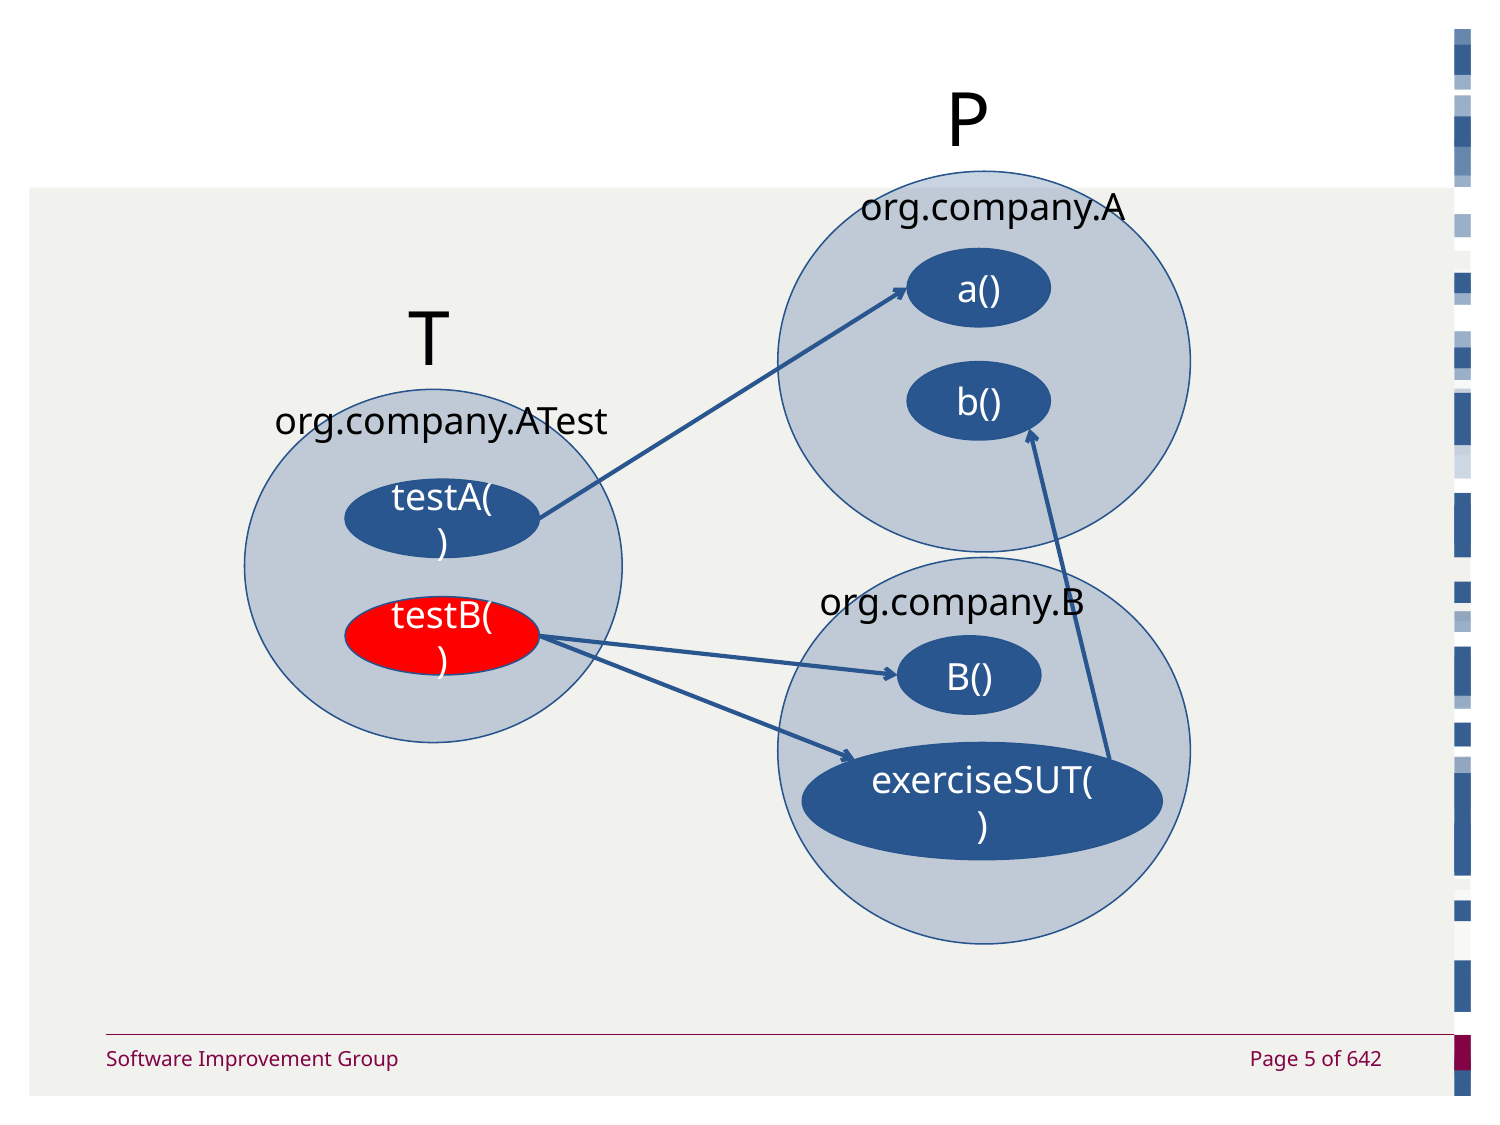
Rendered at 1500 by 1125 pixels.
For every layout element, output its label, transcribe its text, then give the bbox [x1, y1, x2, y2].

text_box [777, 596, 1192, 945]
text_box [939, 170, 1029, 175]
text_box P [855, 64, 1082, 170]
text_box a() [906, 247, 1052, 328]
text_box T [316, 283, 543, 388]
slide_number Page 5 of 642 [1084, 1045, 1382, 1087]
text_box org.company.ATest [259, 389, 539, 449]
text_box exerciseSUT() [801, 741, 1164, 861]
text_box [908, 556, 1029, 570]
text_box [243, 449, 623, 744]
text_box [539, 635, 856, 760]
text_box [1029, 428, 1110, 760]
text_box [856, 635, 898, 676]
text_box b() [908, 360, 1052, 441]
text_box org.company.B [804, 570, 1029, 630]
text_box B() [896, 635, 1029, 715]
text_box testA() [344, 478, 540, 559]
text_box [793, 220, 1192, 514]
text_box testB() [344, 595, 540, 676]
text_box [539, 287, 908, 519]
text_box [866, 412, 1029, 553]
picture [1454, 29, 1471, 1096]
text_box org.company.A [845, 175, 1141, 236]
